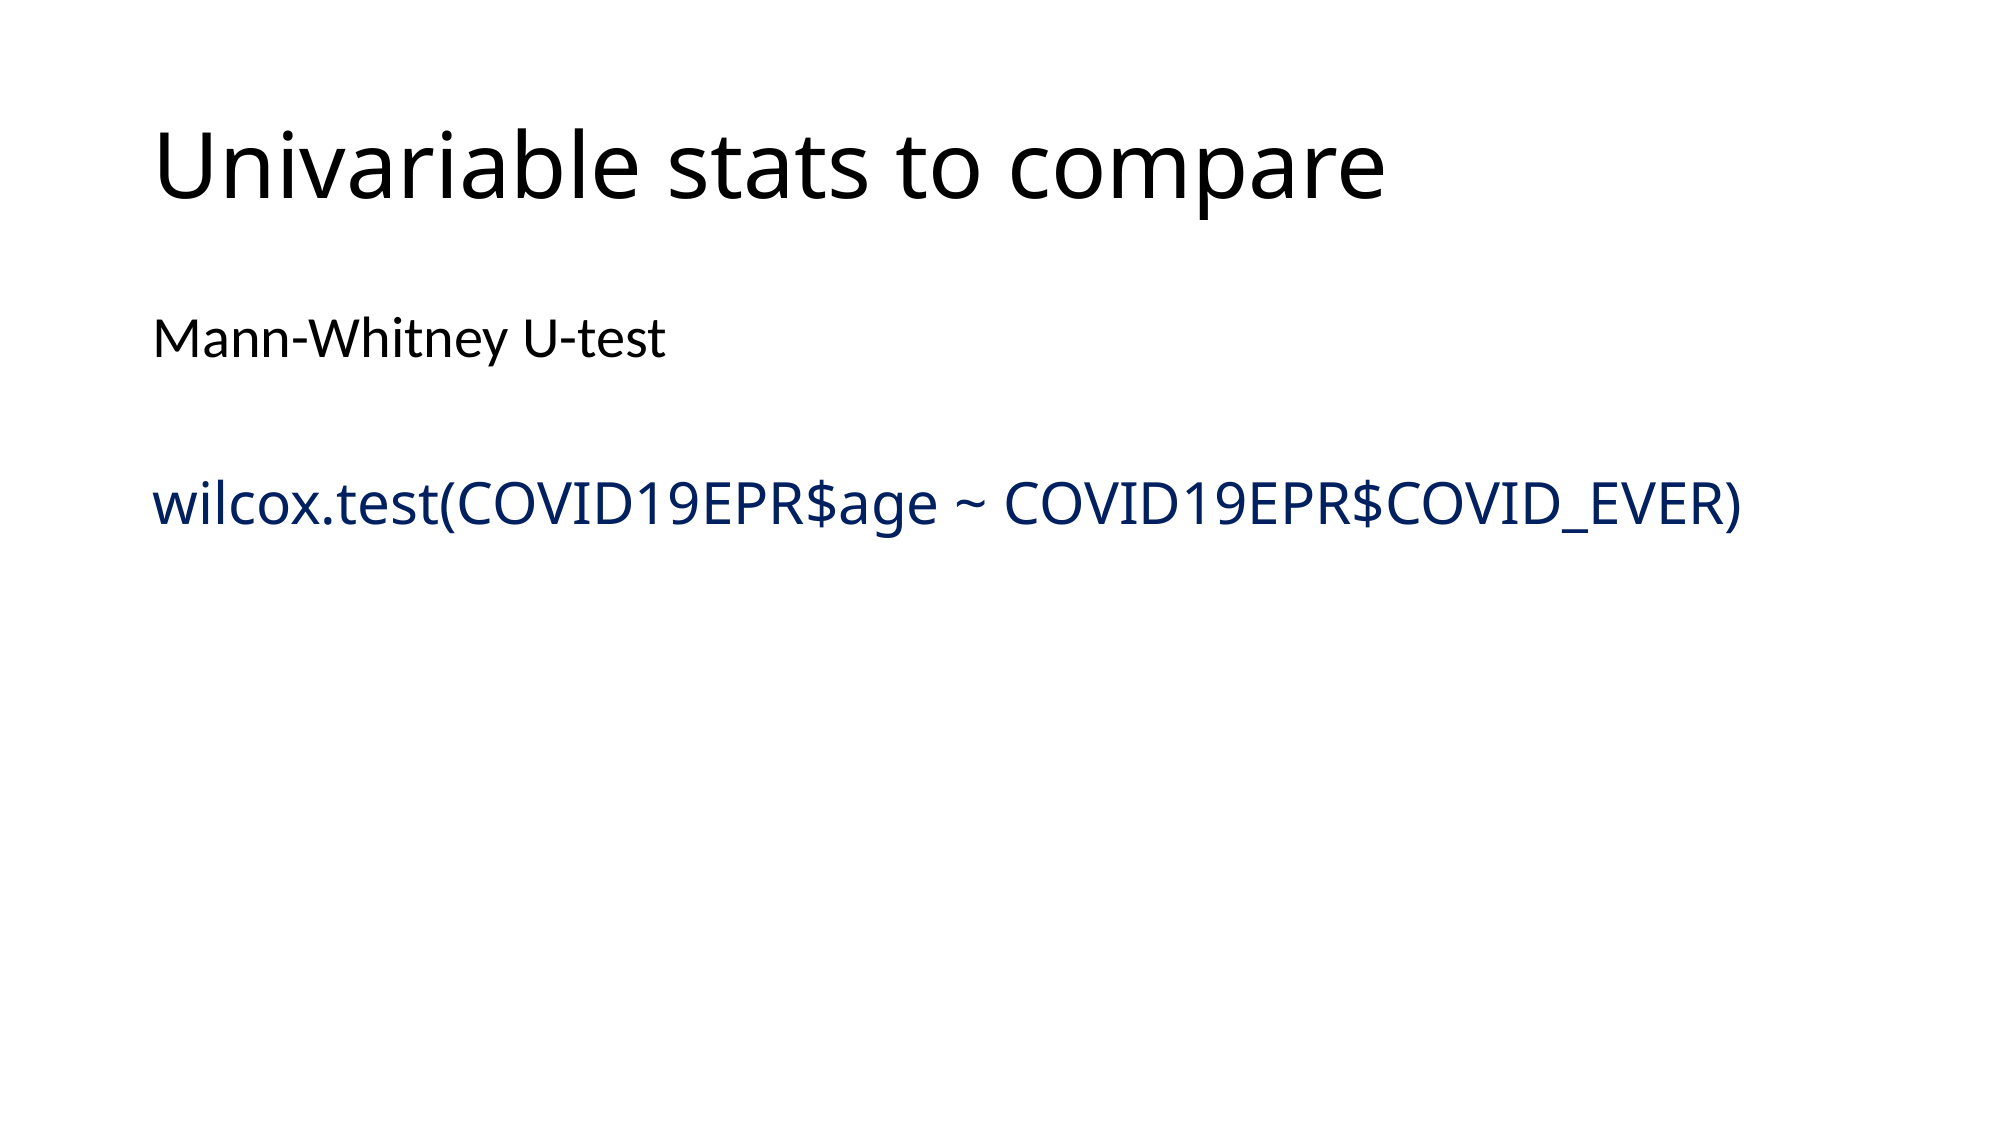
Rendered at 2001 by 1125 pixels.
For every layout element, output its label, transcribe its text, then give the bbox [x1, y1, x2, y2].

title Univariable stats to compare [137, 59, 1863, 278]
list Mann-Whitney U-test wilcox.test(COVID19EPR$age ~ COVID19EPR$COVID_EVER) [137, 299, 1863, 1014]
